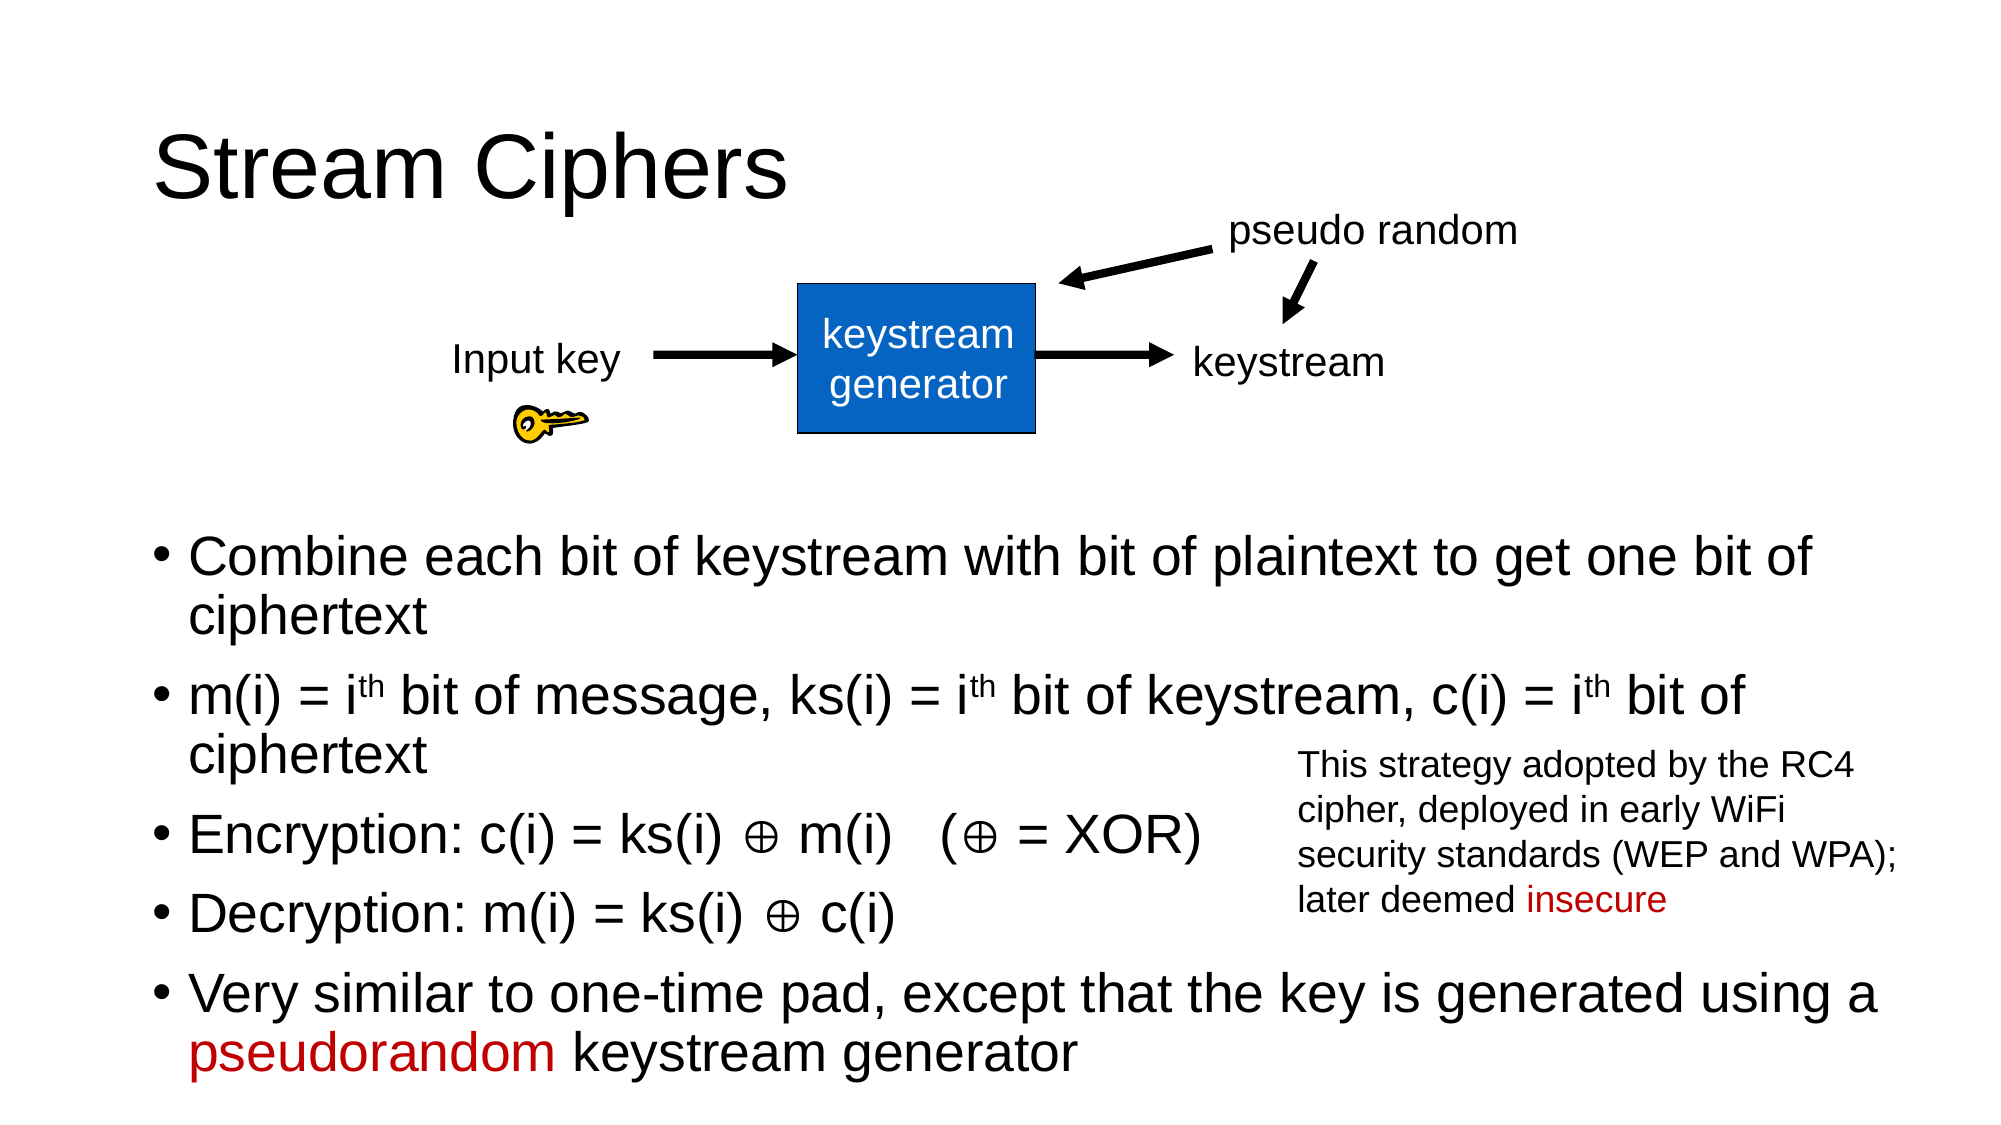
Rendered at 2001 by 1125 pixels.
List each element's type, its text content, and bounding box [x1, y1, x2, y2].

text_box Input key [436, 324, 729, 390]
title Stream Ciphers [137, 59, 1863, 278]
text_box [1282, 260, 1315, 325]
text_box [1058, 248, 1213, 287]
text_box [1034, 348, 1175, 361]
text_box [729, 348, 798, 361]
text_box [797, 283, 1036, 434]
text_box pseudo random [1213, 195, 1534, 261]
text_box keystream generator [807, 299, 1030, 414]
picture [512, 404, 589, 444]
list Combine each bit of keystream with bit of plaintext to get one bit of ciphertext m(i) = ith bit of message, ks(i) = ith bit of keystream, c(i) = ith bit of ciphertext Encryption: c(i) = ks(i)  m(i) ( = XOR) Decryption: m(i) = ks(i)  c(i) Very similar to one-time pad, except that the key is generated using a pseudorandom keystream generator [137, 519, 1912, 1092]
text_box keystream [1177, 327, 1401, 393]
text_box This strategy adopted by the RC4 cipher, deployed in early WiFi security standards (WEP and WPA); later deemed insecure [1282, 732, 1931, 928]
